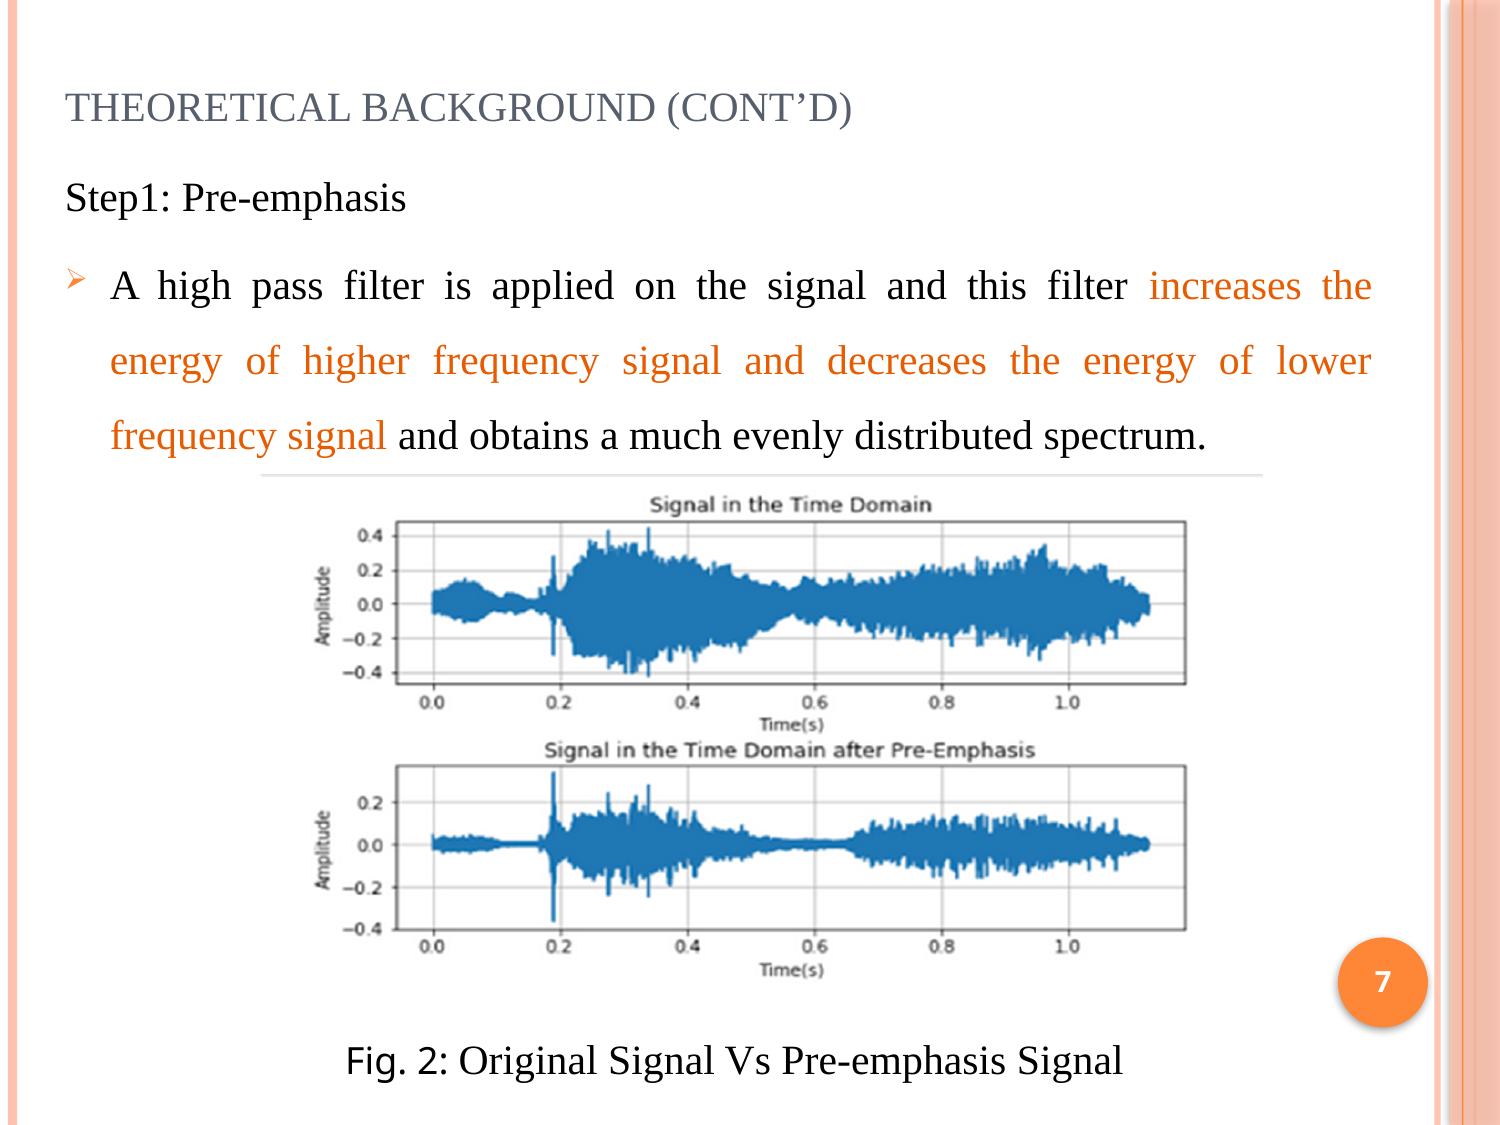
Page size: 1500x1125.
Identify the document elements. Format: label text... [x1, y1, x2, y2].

title Theoretical Background (Cont’d) [50, 0, 1288, 138]
text_box Fig. 2: Original Signal Vs Pre-emphasis Signal [290, 1025, 1179, 1090]
picture [249, 474, 1263, 1001]
slide_number 7 [1333, 940, 1434, 1027]
list Step1: Pre-emphasis A high pass filter is applied on the signal and this filter increases the energy of higher frequency signal and decreases the energy of lower frequency signal and obtains a much evenly distributed spectrum. [50, 162, 1388, 962]
